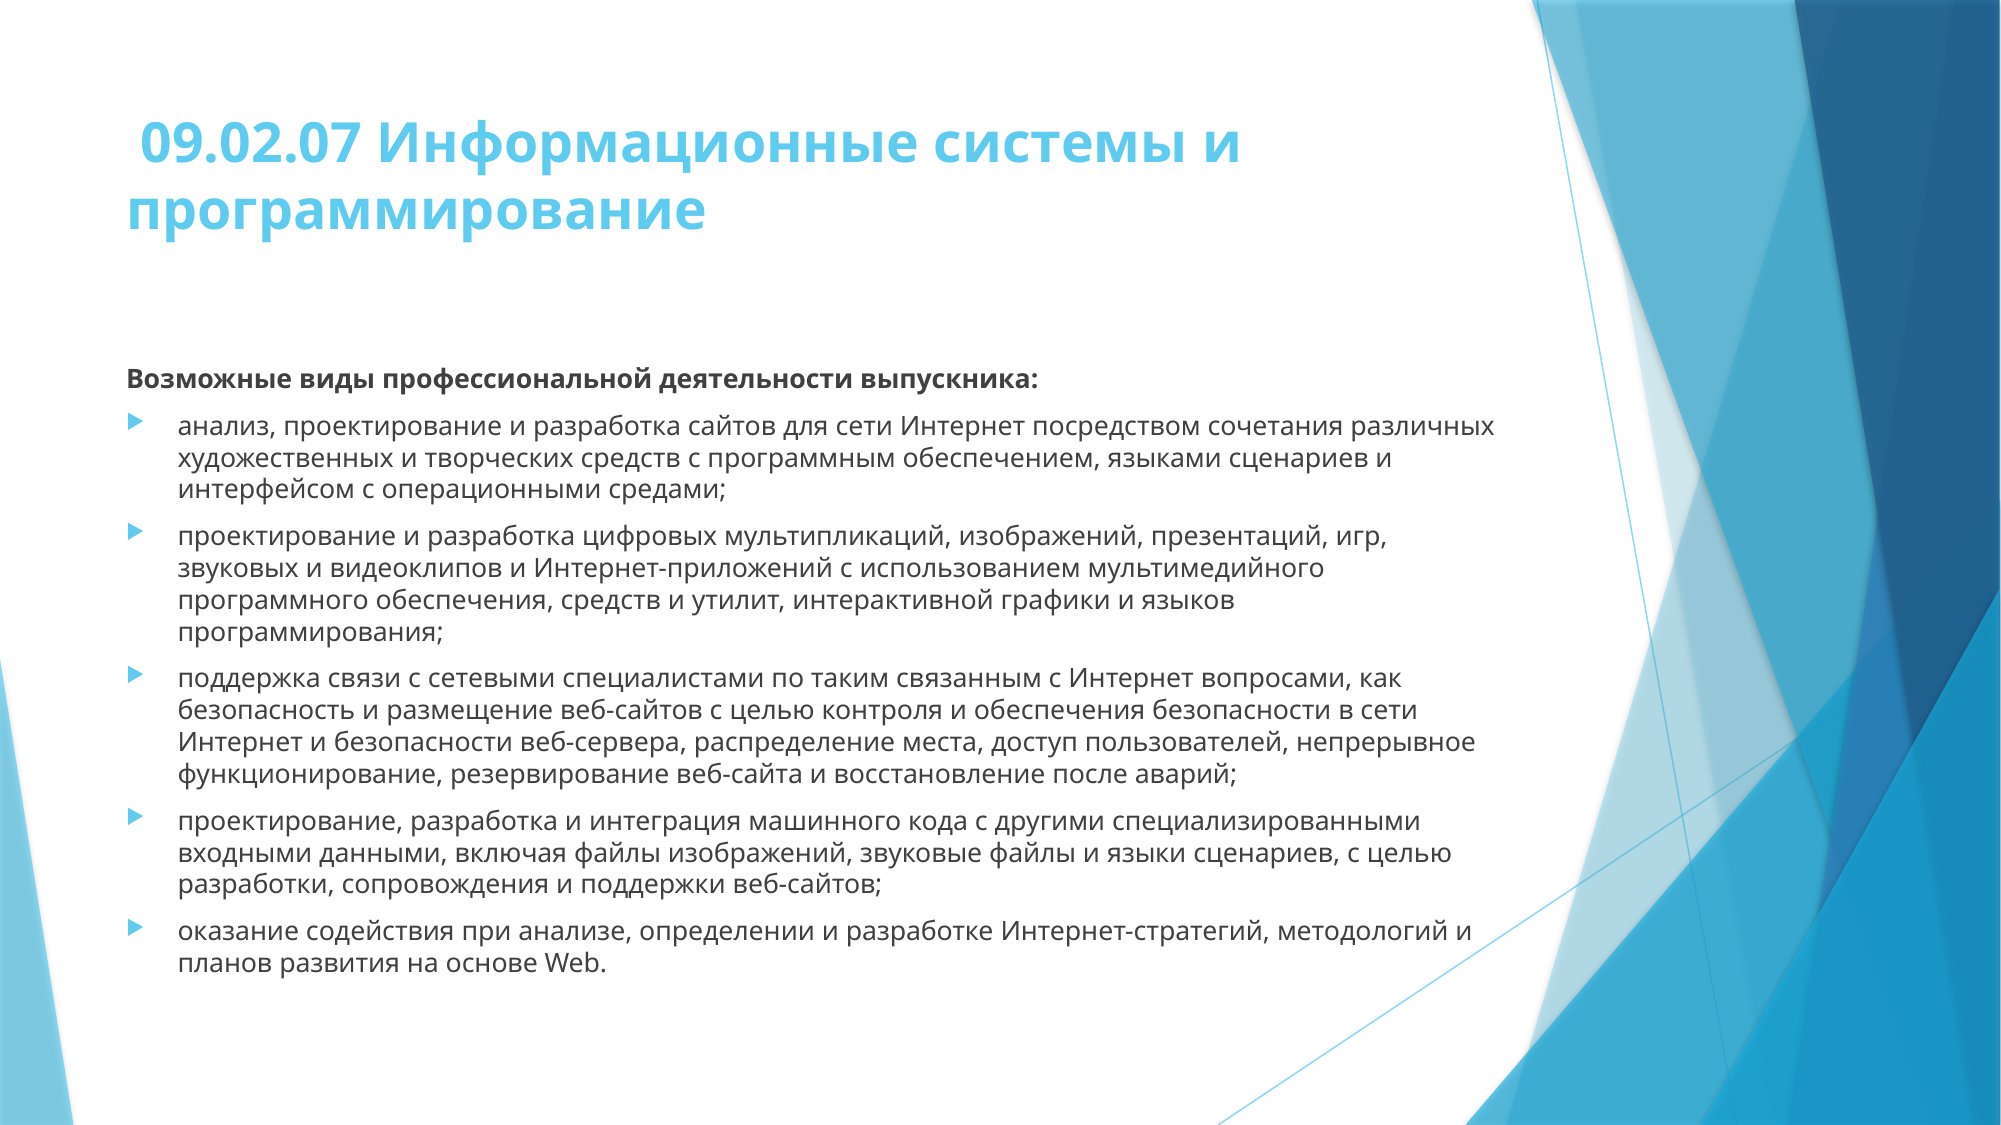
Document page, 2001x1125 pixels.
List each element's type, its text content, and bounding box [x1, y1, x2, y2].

list Возможные виды профессиональной деятельности выпускника: анализ, проектирование и разработка сайтов для сети Интернет посредством сочетания различных художественных и творческих средств с программным обеспечением, языками сценариев и интерфейсом с операционными средами; проектирование и разработка цифровых мультипликаций, изображений, презентаций, игр, звуковых и видеоклипов и Интернет-приложений с использованием мультимедийного программного обеспечения, средств и утилит, интерактивной графики и языков программирования; поддержка связи с сетевыми специалистами по таким связанным с Интернет вопросами, как безопасность и размещение веб-сайтов с целью контроля и обеспечения безопасности в сети Интернет и безопасности веб-сервера, распределение места, доступ пользователей, непрерывное функционирование, резервирование веб-сайта и восстановление после аварий; проектирование, разработка и интеграция машинного кода с другими специализированными входными данными, включая файлы изображений, звуковые файлы и языки сценариев, с целью разработки, сопровождения и поддержки веб-сайтов; оказание содействия при анализе, определении и разработке Интернет-стратегий, методологий и планов развития на основе Web. [111, 354, 1522, 992]
title 09.02.07 Информационные системы и программирование [111, 99, 1522, 317]
